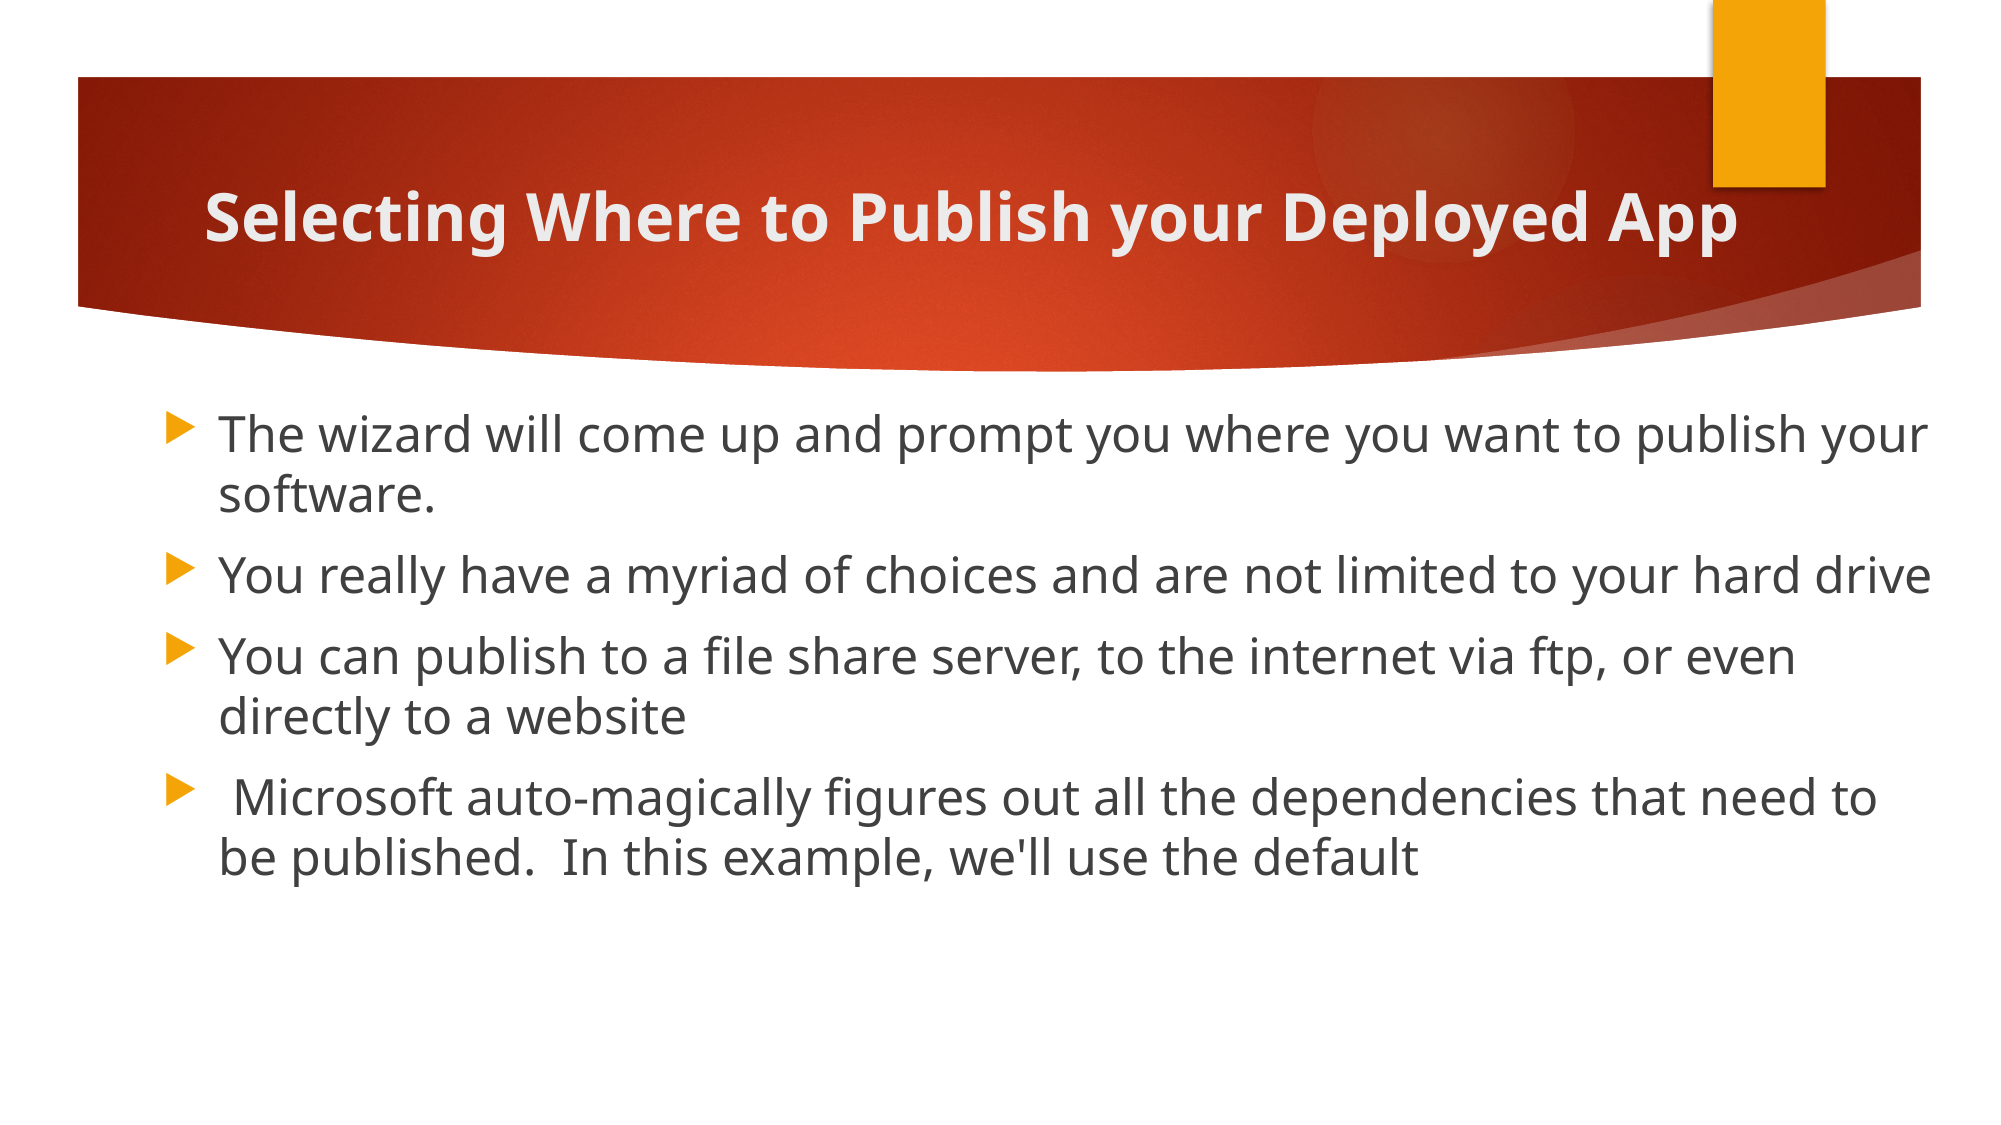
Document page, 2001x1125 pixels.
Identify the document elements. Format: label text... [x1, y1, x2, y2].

title Selecting Where to Publish your Deployed App [189, 155, 1780, 275]
list The wizard will come up and prompt you where you want to publish your software. You really have a myriad of choices and are not limited to your hard drive You can publish to a file share server, to the internet via ftp, or even directly to a website Microsoft auto-magically figures out all the dependencies that need to be published. In this example, we'll use the default [147, 395, 1960, 1096]
